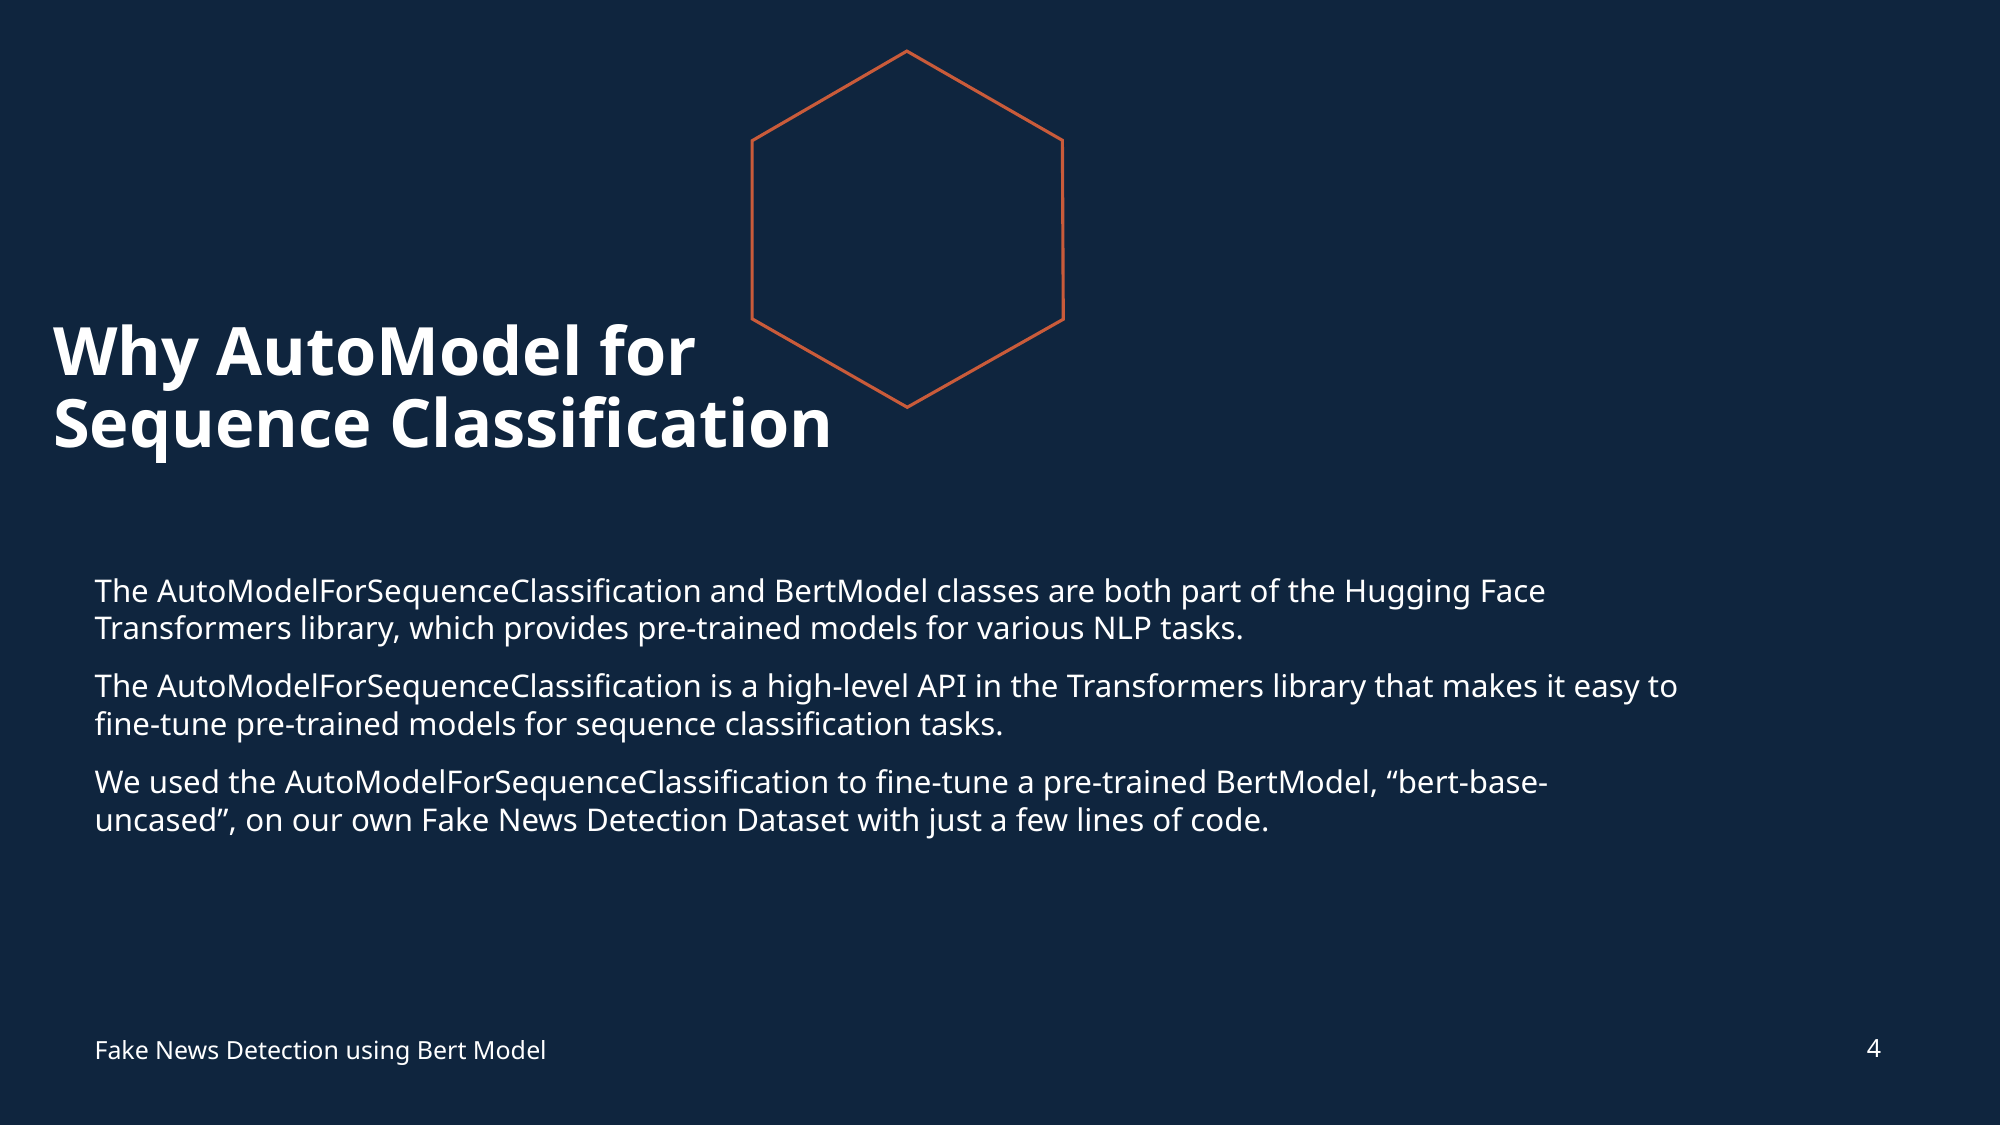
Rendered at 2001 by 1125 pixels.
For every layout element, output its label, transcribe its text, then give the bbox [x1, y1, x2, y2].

text_box [126, 520, 1874, 956]
text_box [752, 51, 1064, 408]
footer Fake News Detection using Bert Model [79, 1020, 755, 1080]
title Why AutoModel for Sequence Classification [38, 281, 1675, 499]
text_box 4 [1836, 1019, 1912, 1080]
text_box The AutoModelForSequenceClassification and BertModel classes are both part of the Hugging Face Transformers library, which provides pre-trained models for various NLP tasks. The AutoModelForSequenceClassification is a high-level API in the Transformers library that makes it easy to fine-tune pre-trained models for sequence classification tasks. We used the AutoModelForSequenceClassification to fine-tune a pre-trained BertModel, “bert-base-uncased”, on our own Fake News Detection Dataset with just a few lines of code. [79, 563, 1704, 955]
